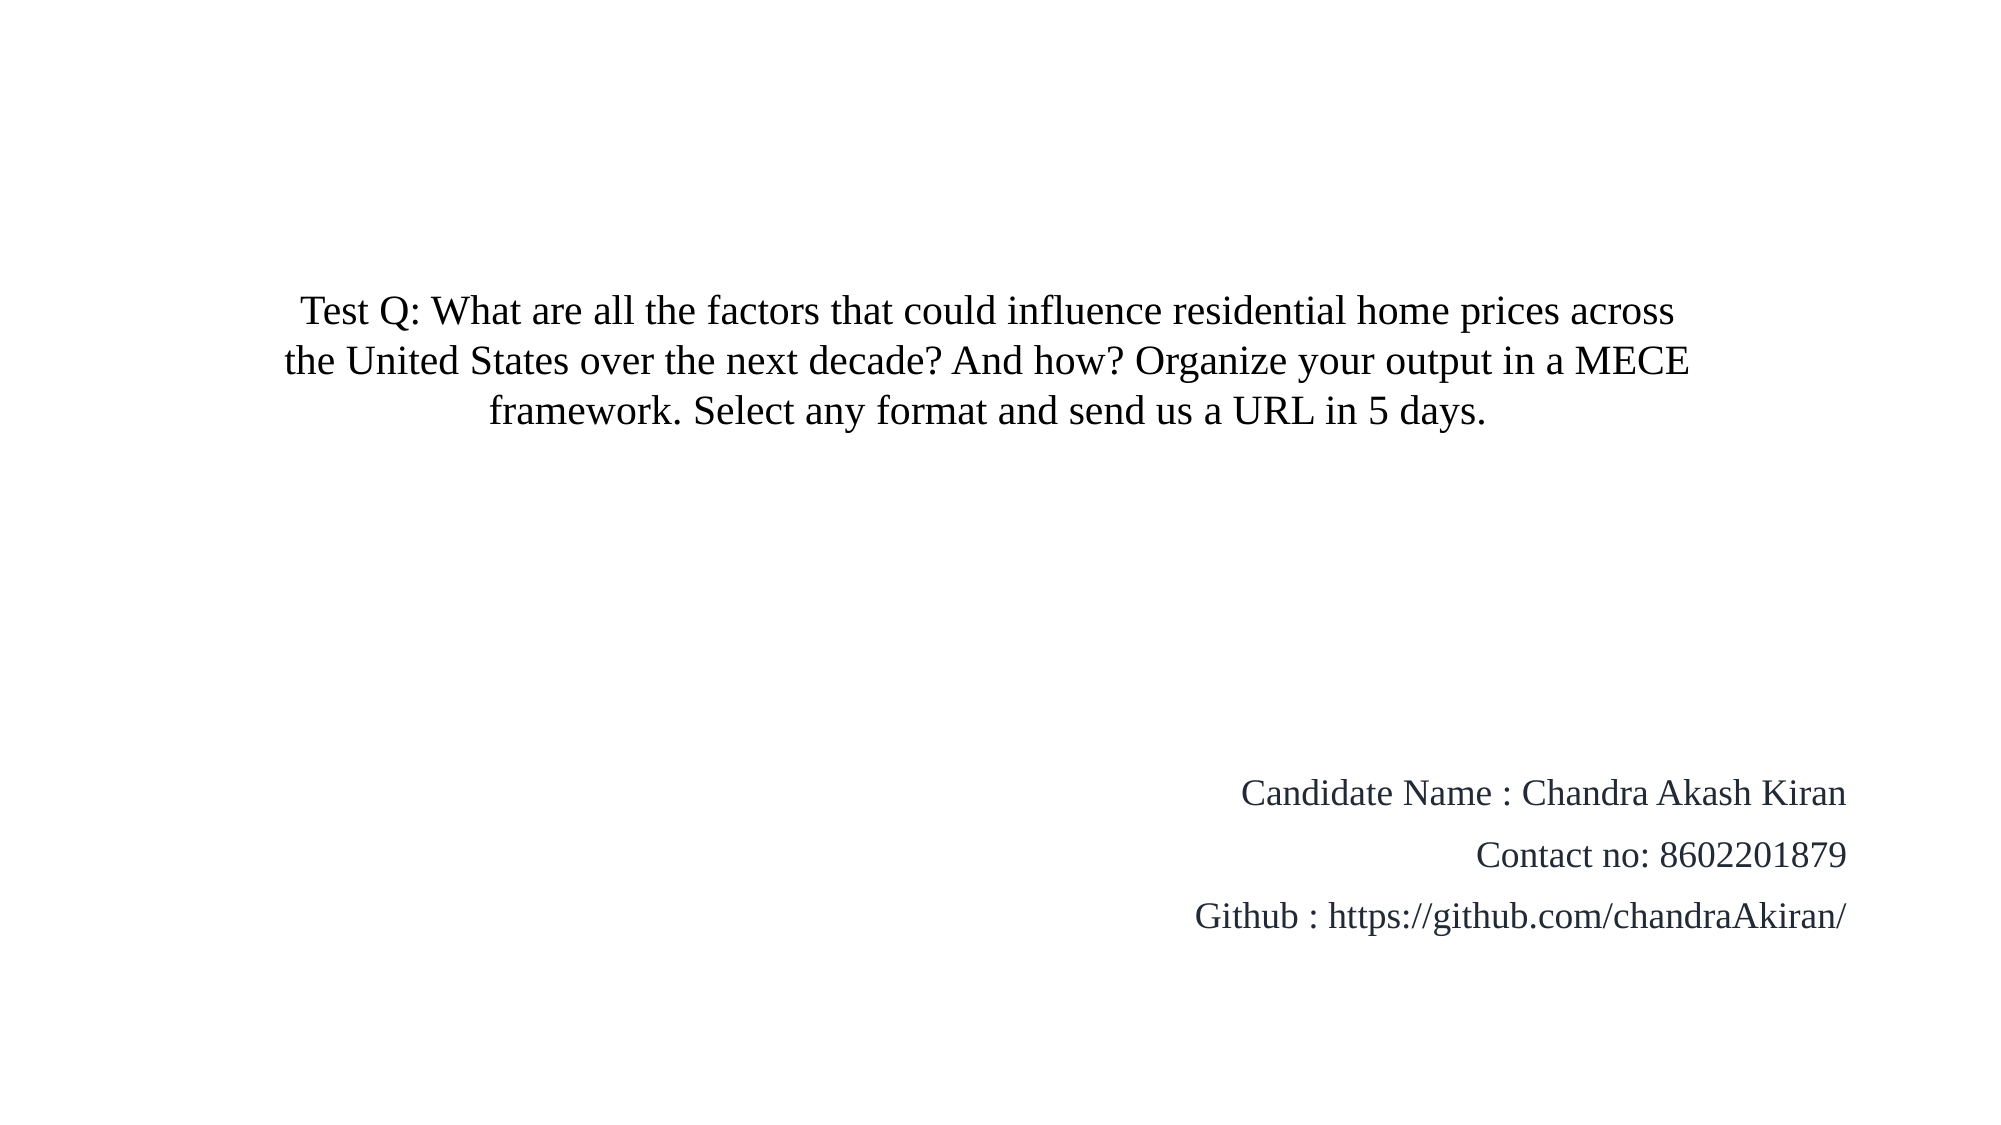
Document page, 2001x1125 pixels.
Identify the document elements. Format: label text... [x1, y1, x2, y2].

list Candidate Name : Chandra Akash Kiran Contact no: 8602201879 Github : https://github.com/chandraAkiran/ [137, 766, 1863, 1014]
text_box Test Q: What are all the factors that could influence residential home prices across the United States over the next decade? And how? Organize your output in a MECE framework. Select any format and send us a URL in 5 days. [267, 275, 1709, 441]
